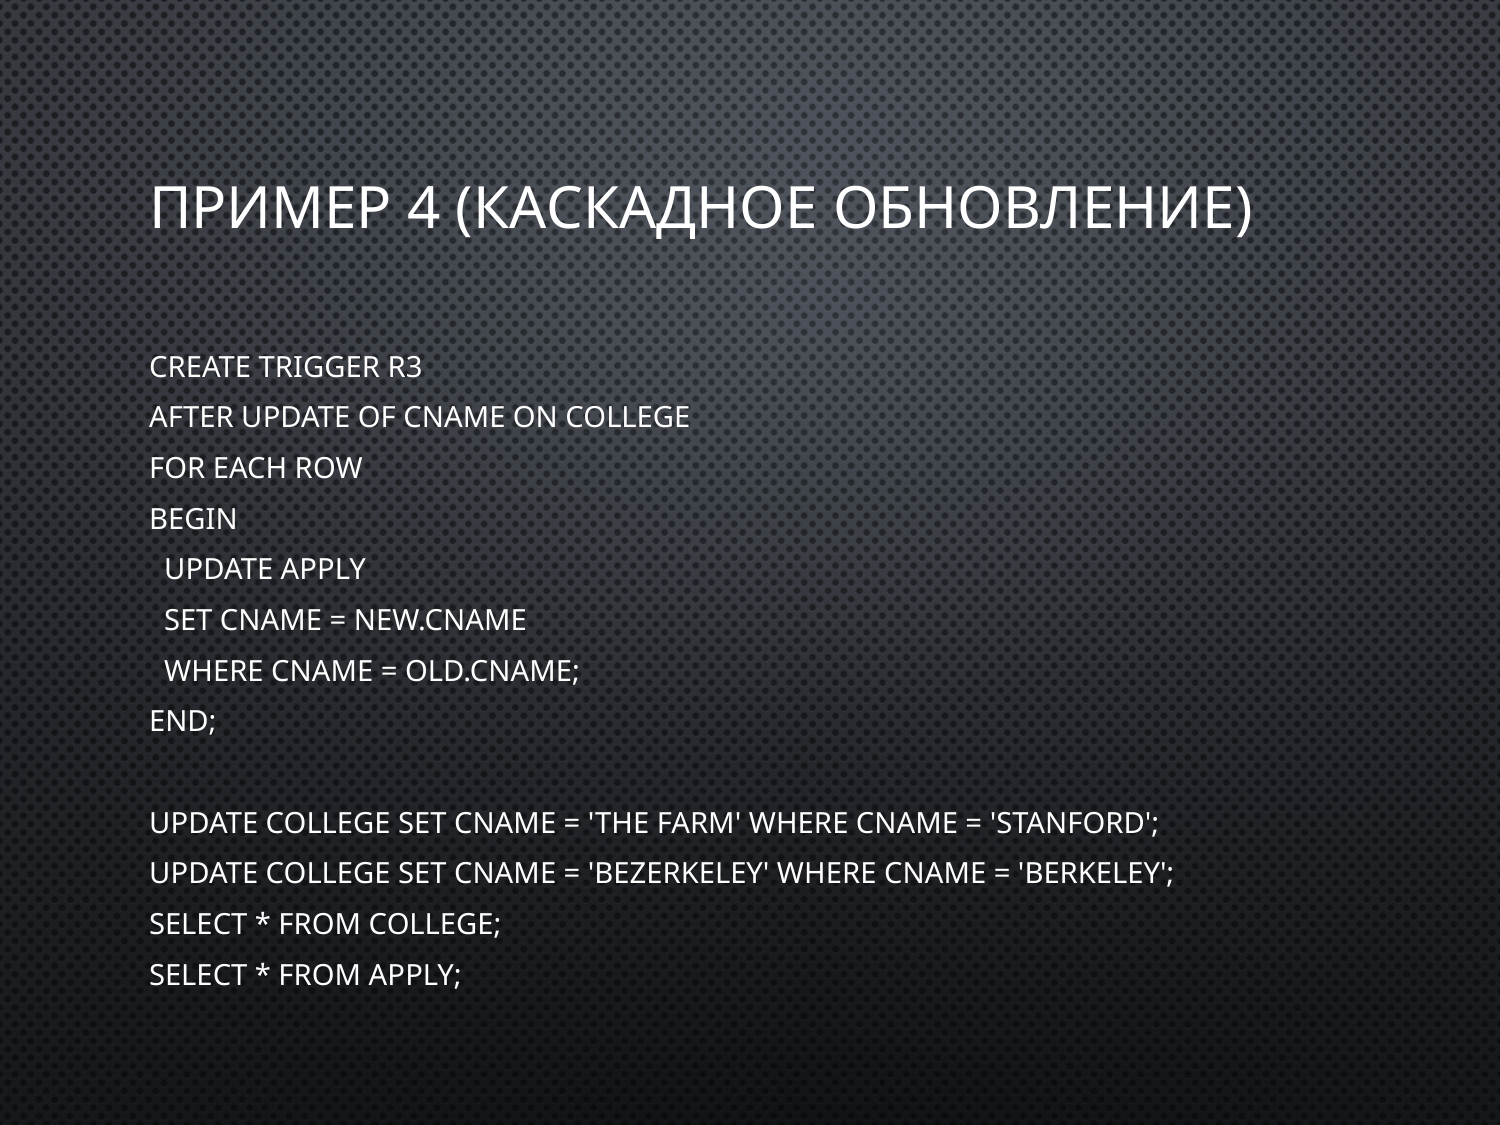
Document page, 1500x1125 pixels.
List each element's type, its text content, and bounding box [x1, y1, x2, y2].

title Пример 4 (каскадное обновление) [134, 97, 1367, 314]
list create trigger R3 after update of cName on College for each row begin update Apply set cName = New.cName where cName = Old.cName; end; update College set cName = 'The Farm' where cName = 'Stanford'; update College set cName = 'Bezerkeley' where cName = 'Berkeley'; select * from College; select * from Apply; [134, 338, 1367, 1001]
